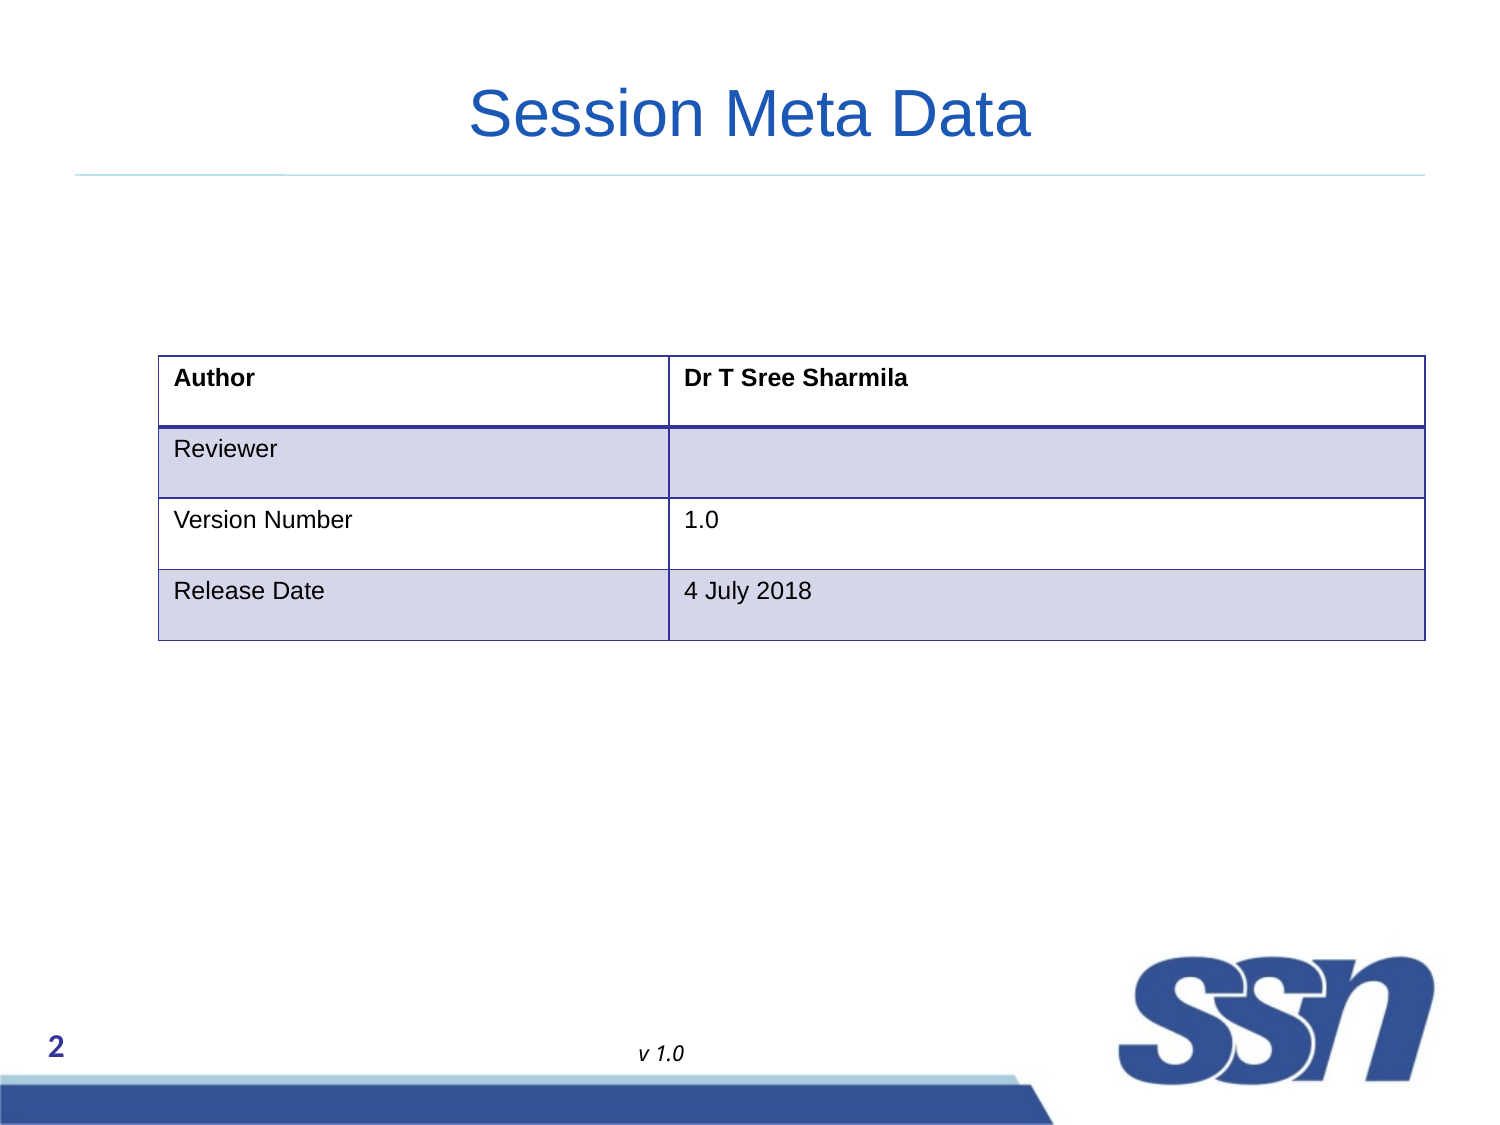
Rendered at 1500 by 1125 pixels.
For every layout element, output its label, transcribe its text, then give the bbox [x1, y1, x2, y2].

picture [0, 913, 1500, 1125]
table_header Dr T Sree Sharmila [670, 357, 1424, 425]
table_header Author [159, 357, 668, 425]
title Session Meta Data [75, 45, 1425, 175]
table_cell 4 July 2018 [670, 570, 1424, 640]
table_cell [670, 429, 1424, 497]
table_cell Reviewer [159, 429, 668, 497]
table_cell 1.0 [670, 499, 1424, 569]
table_cell Version Number [159, 499, 668, 569]
table_cell Release Date [159, 570, 668, 640]
